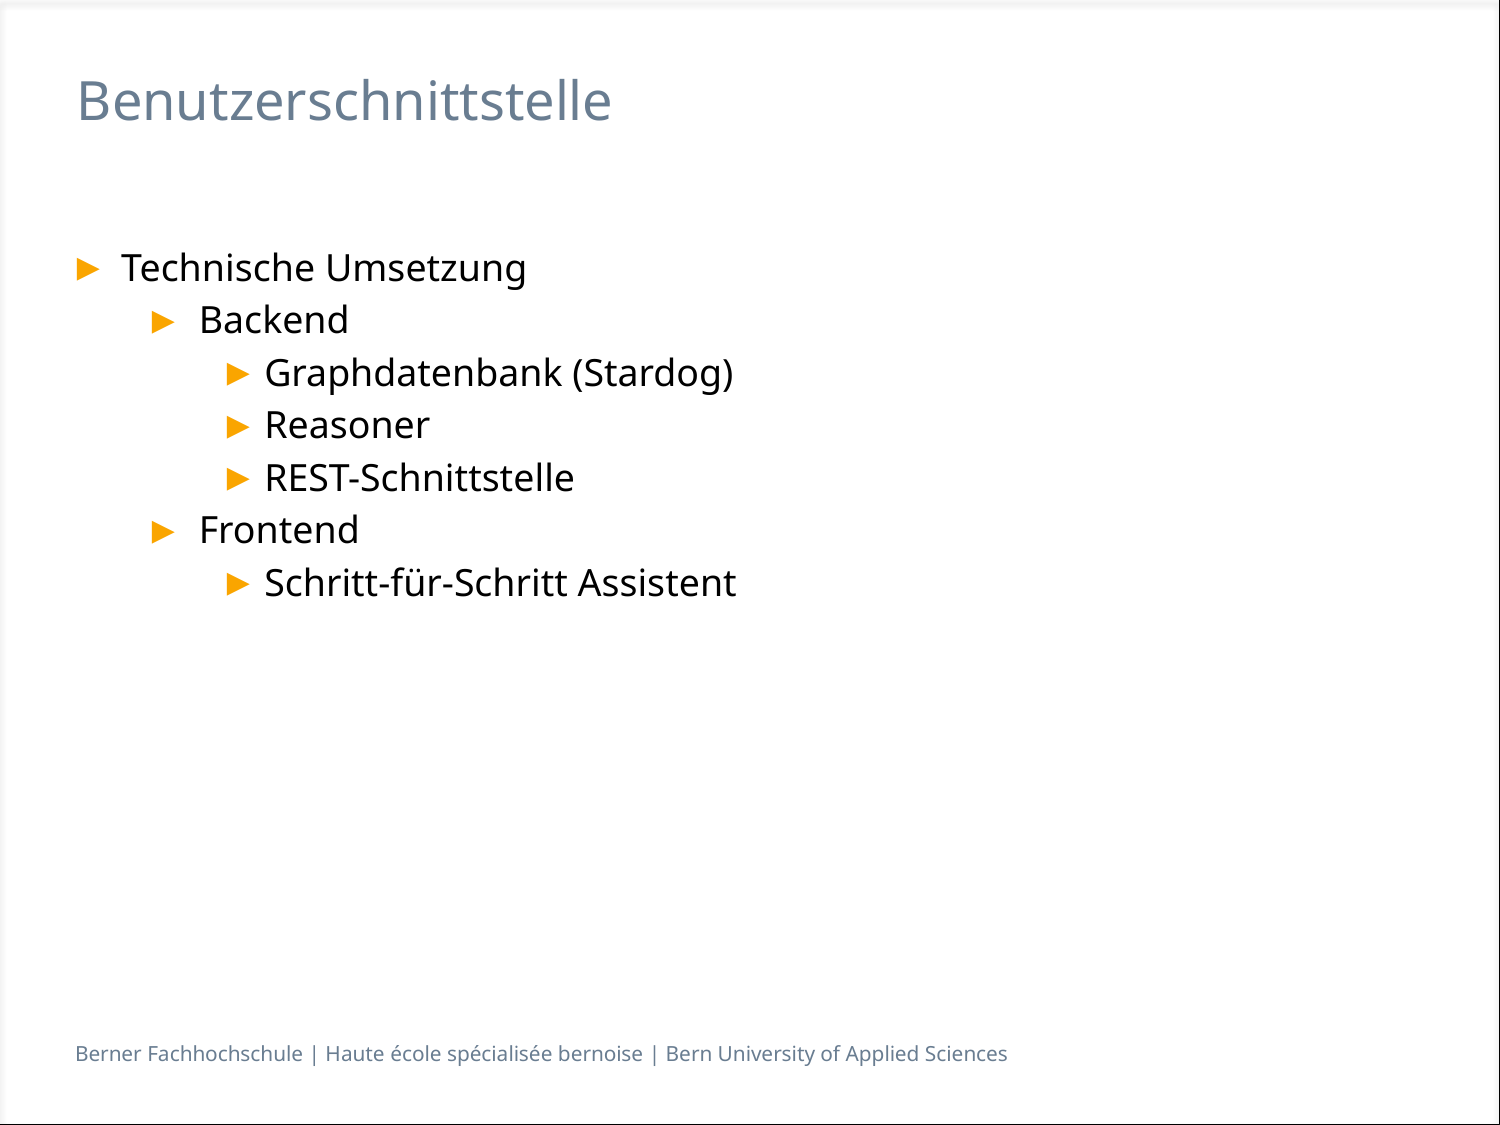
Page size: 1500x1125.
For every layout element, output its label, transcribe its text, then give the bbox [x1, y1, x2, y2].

list Technische Umsetzung Backend Graphdatenbank (Stardog) Reasoner REST-Schnittstelle Frontend Schritt-für-Schritt Assistent [76, 236, 1406, 1004]
title Benutzerschnittstelle [76, 59, 1406, 148]
